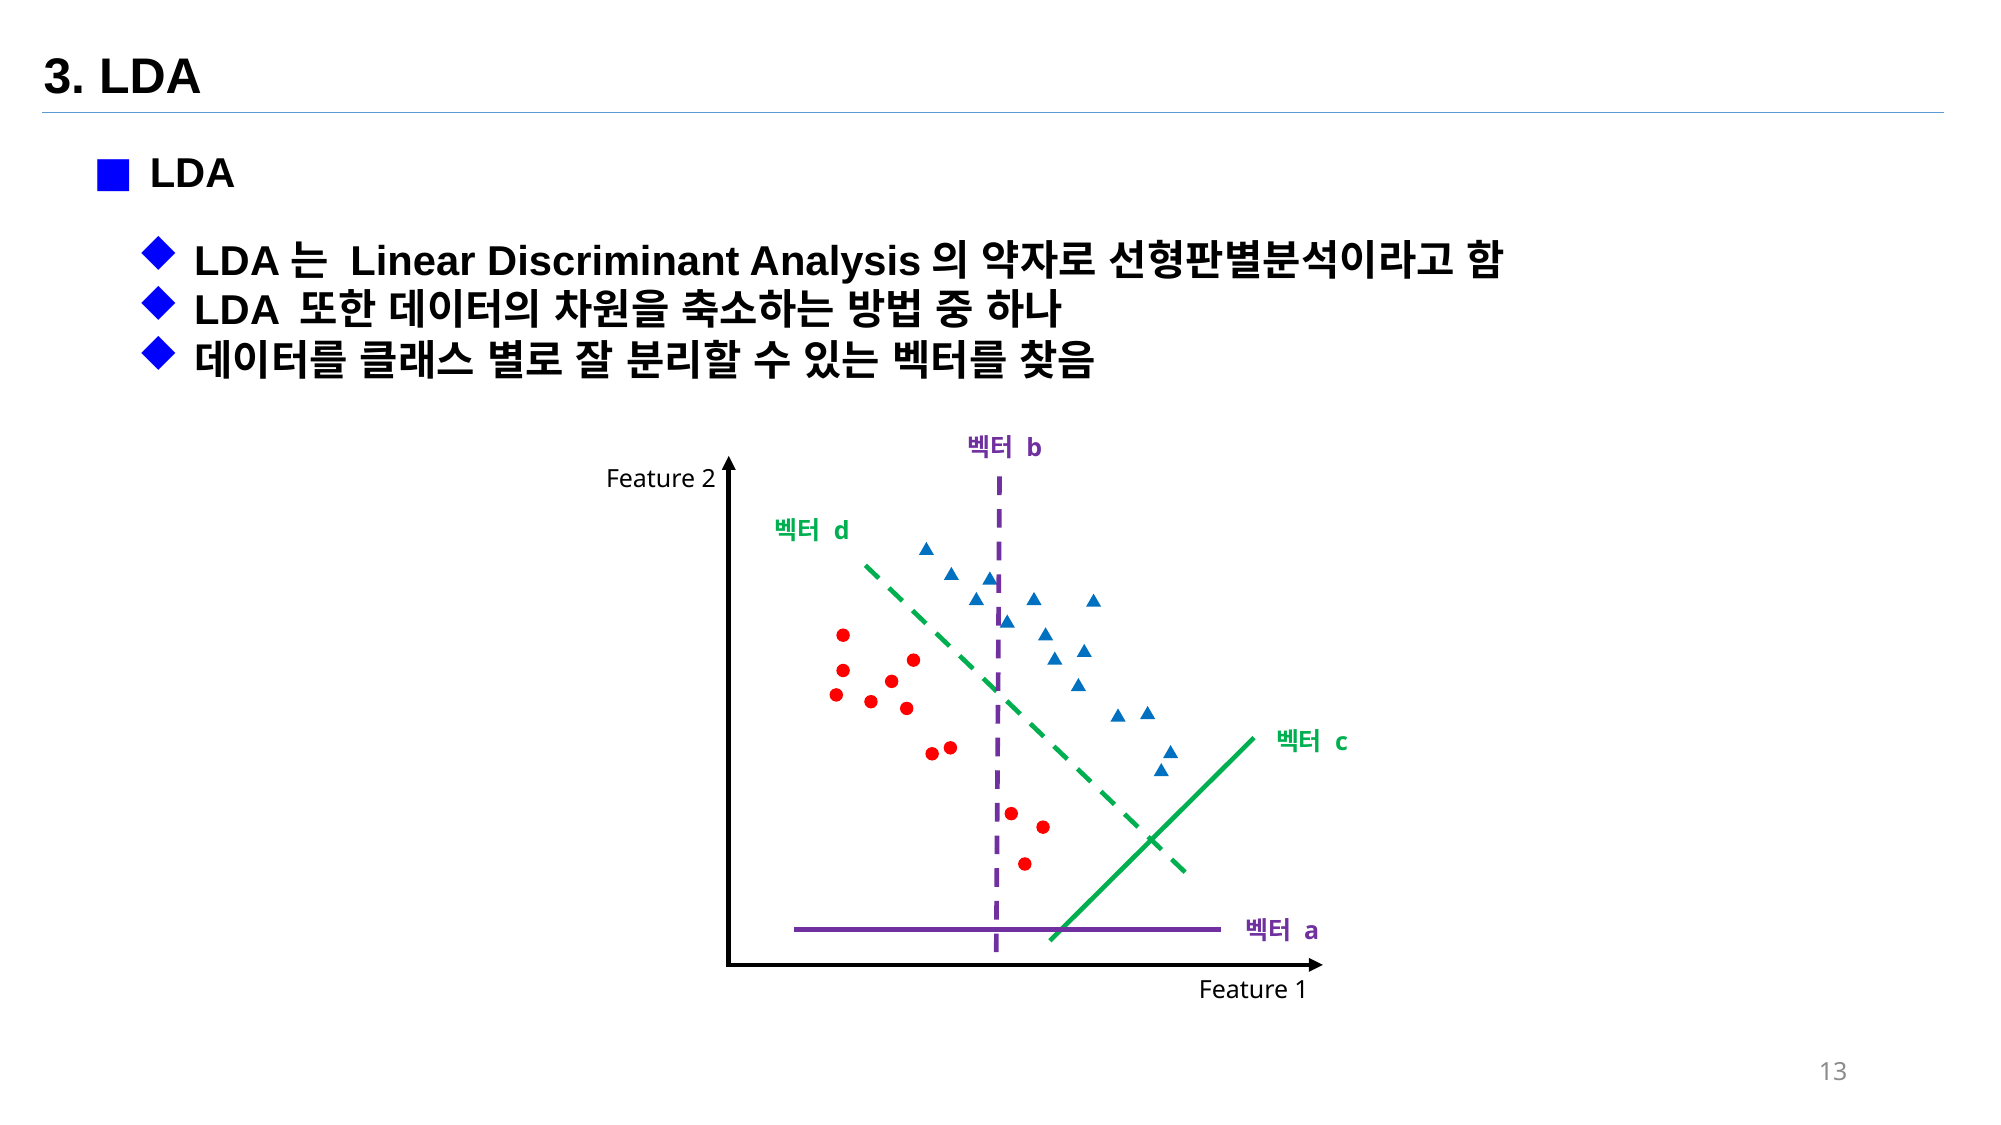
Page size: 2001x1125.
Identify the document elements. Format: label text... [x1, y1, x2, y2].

text_box LDA는 Linear Discriminant Analysis의 약자로 선형판별분석이라고 함 LDA 또한 데이터의 차원을 축소하는 방법 중 하나 데이터를 클래스 별로 잘 분리할 수 있는 벡터를 찾음 [123, 226, 1887, 391]
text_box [592, 424, 1364, 1012]
slide_number 13 [1412, 1042, 1863, 1103]
text_box 3. LDA [28, 36, 1402, 112]
text_box LDA [78, 138, 1452, 204]
